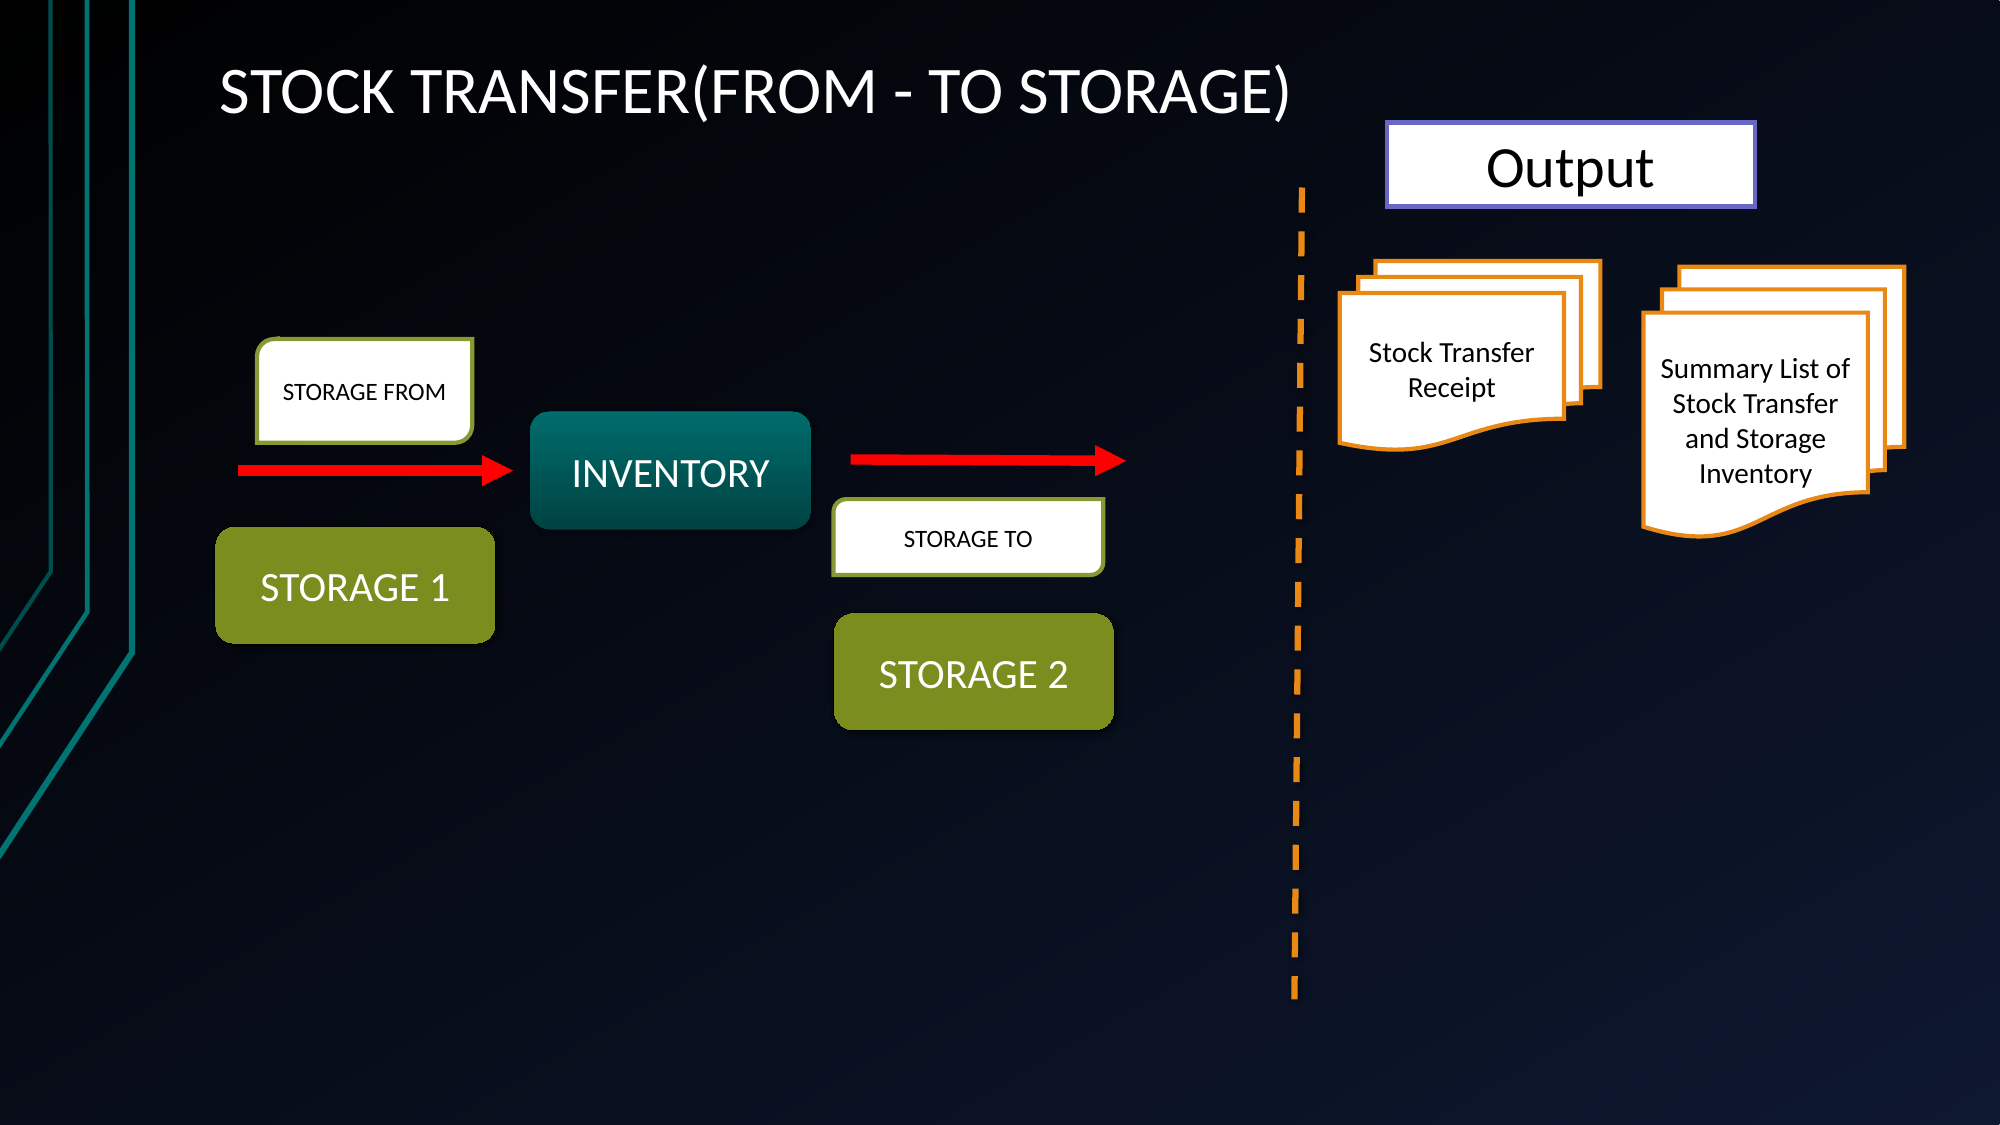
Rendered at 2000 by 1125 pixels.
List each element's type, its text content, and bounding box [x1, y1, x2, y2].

text_box STORAGE TO [831, 497, 1106, 578]
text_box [1294, 187, 1303, 1000]
text_box INVENTORY [530, 411, 812, 530]
text_box Stock Transfer Receipt [1337, 258, 1603, 452]
text_box Output [1385, 120, 1757, 209]
text_box Summary List of Stock Transfer and Storage Inventory [1641, 264, 1907, 539]
text_box STORAGE FROM [254, 336, 475, 445]
text_box STORAGE 1 [214, 526, 496, 645]
title STOCK TRANSFER(FROM - TO STORAGE) [199, 45, 1900, 138]
text_box STORAGE 2 [833, 612, 1115, 731]
